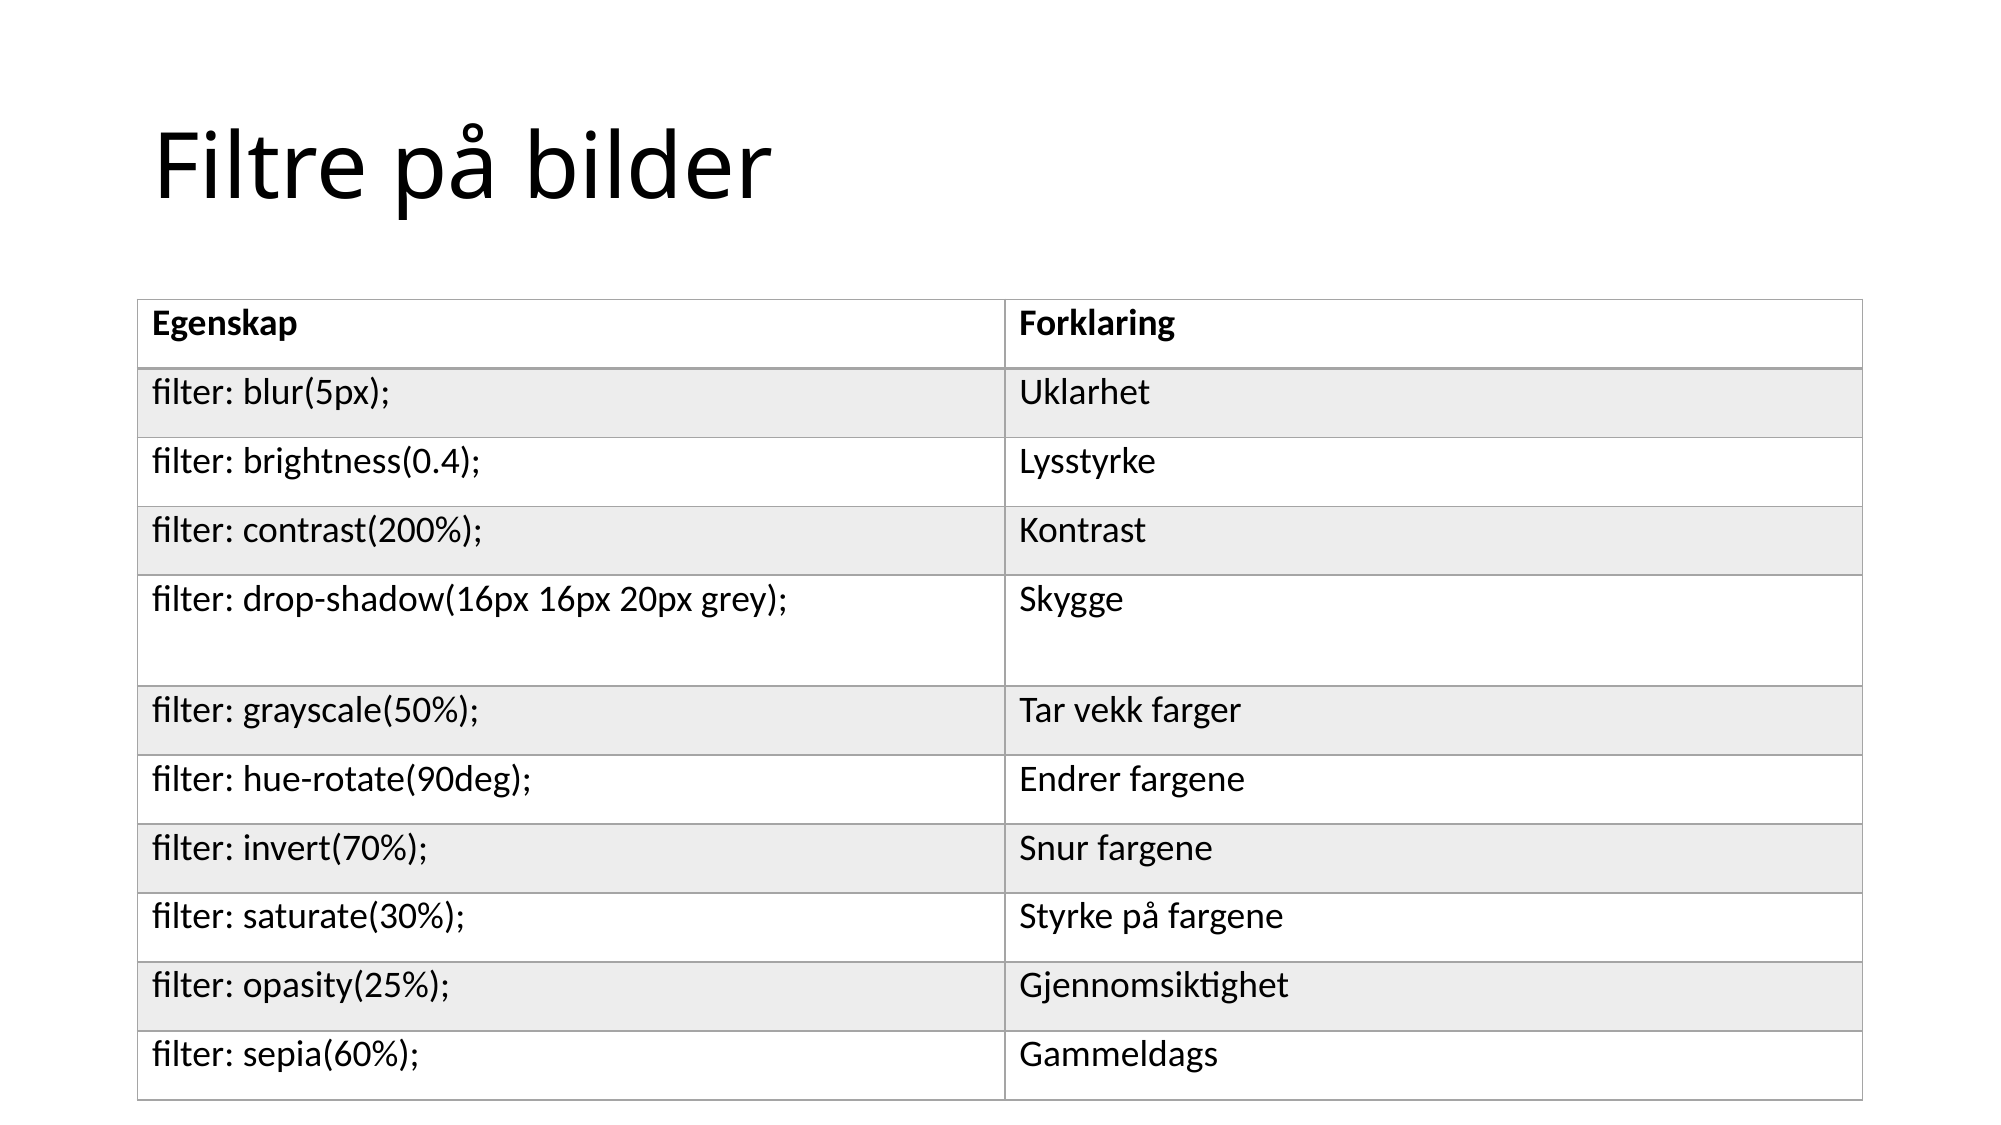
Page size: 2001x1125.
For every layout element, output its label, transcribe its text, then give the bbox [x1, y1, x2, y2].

table_cell Styrke på fargene [1006, 894, 1862, 961]
table_cell Gammeldags [1006, 1032, 1862, 1099]
title Filtre på bilder [137, 59, 1863, 278]
table_cell filter: hue-rotate(90deg); [138, 756, 1004, 823]
table_cell filter: opasity(25%); [138, 963, 1004, 1030]
table_header Egenskap [138, 300, 1004, 367]
table_cell filter: drop-shadow(16px 16px 20px grey); [138, 576, 1004, 685]
table_cell filter: saturate(30%); [138, 894, 1004, 961]
table_cell Gjennomsiktighet [1006, 963, 1862, 1030]
table_cell filter: invert(70%); [138, 825, 1004, 892]
table_cell Tar vekk farger [1006, 687, 1862, 754]
table_cell Kontrast [1006, 507, 1862, 574]
table_cell filter: contrast(200%); [138, 507, 1004, 574]
table_cell Endrer fargene [1006, 756, 1862, 823]
table_cell filter: blur(5px); [138, 370, 1004, 437]
table_cell Skygge [1006, 576, 1862, 685]
table_cell Lysstyrke [1006, 438, 1862, 506]
table_cell filter: brightness(0.4); [138, 438, 1004, 506]
table_cell Uklarhet [1006, 370, 1862, 437]
table_cell filter: sepia(60%); [138, 1032, 1004, 1099]
table_cell Snur fargene [1006, 825, 1862, 892]
table_header Forklaring [1006, 300, 1862, 367]
table_cell filter: grayscale(50%); [138, 687, 1004, 754]
